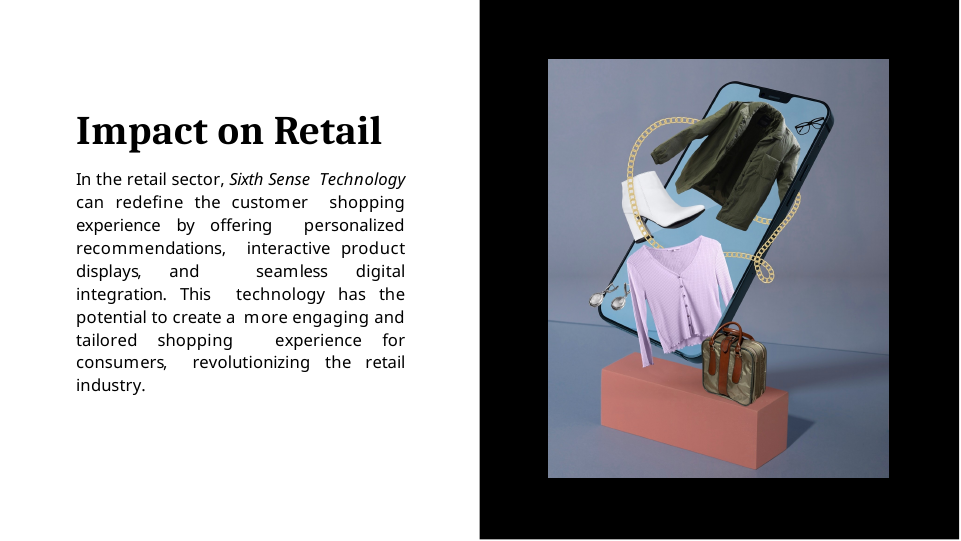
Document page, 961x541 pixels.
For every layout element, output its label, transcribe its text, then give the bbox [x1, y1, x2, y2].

title Impact on Retail [74, 100, 393, 164]
text_box In the retail sector, Sixth Sense Technology can redeﬁne the customer shopping experience by offering personalized recommendations, interactive product displays, and seamless digital integration. This technology has the potential to create a more engaging and tailored shopping experience for consumers, revolutionizing the retail industry. [73, 164, 407, 396]
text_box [479, 0, 960, 540]
